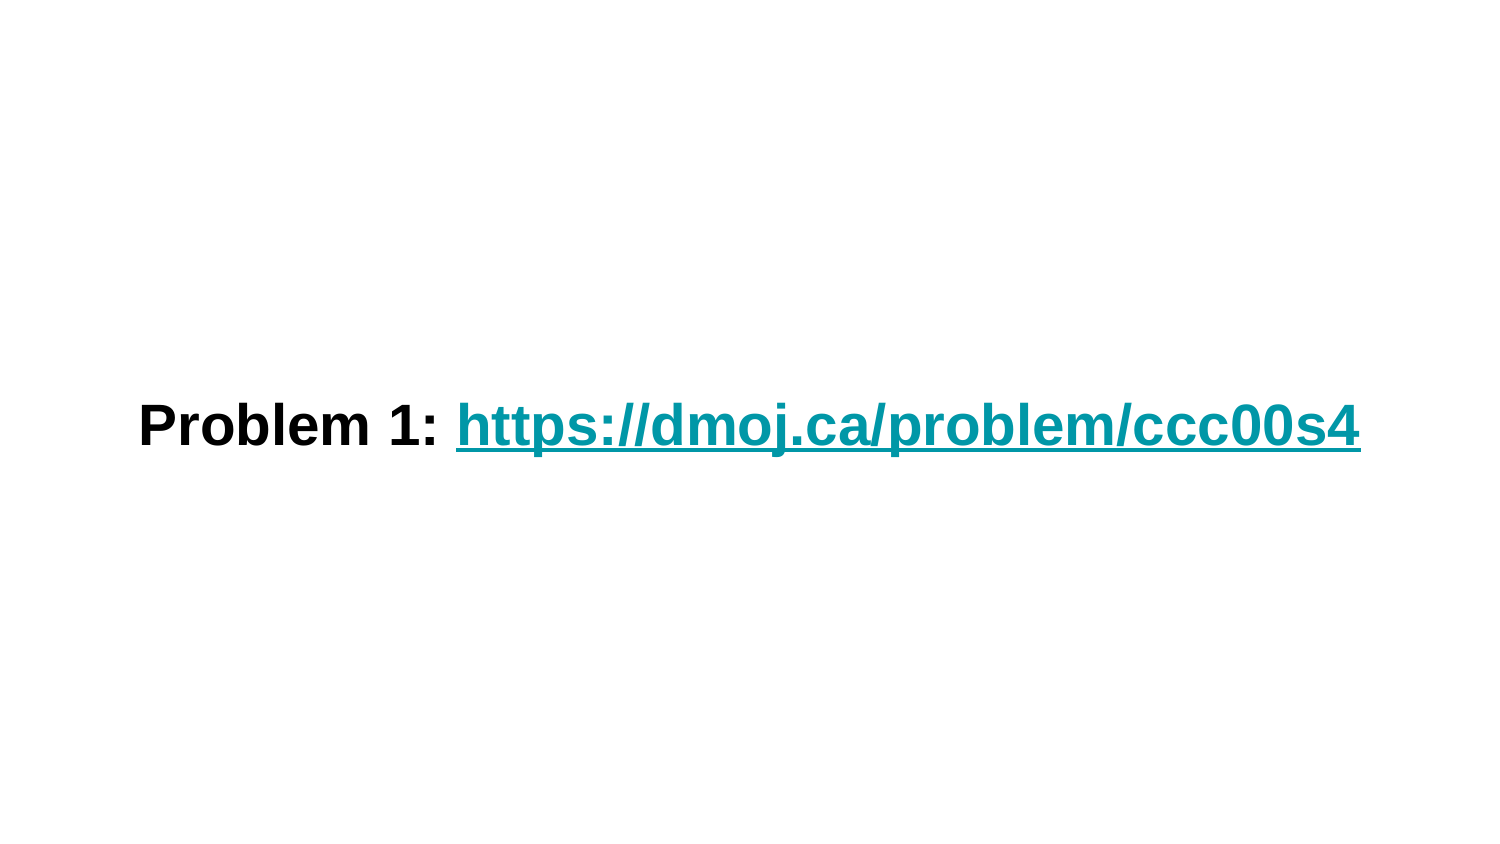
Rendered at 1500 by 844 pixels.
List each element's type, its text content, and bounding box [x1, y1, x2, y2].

title Problem 1: https://dmoj.ca/problem/ccc00s4 [51, 352, 1449, 491]
